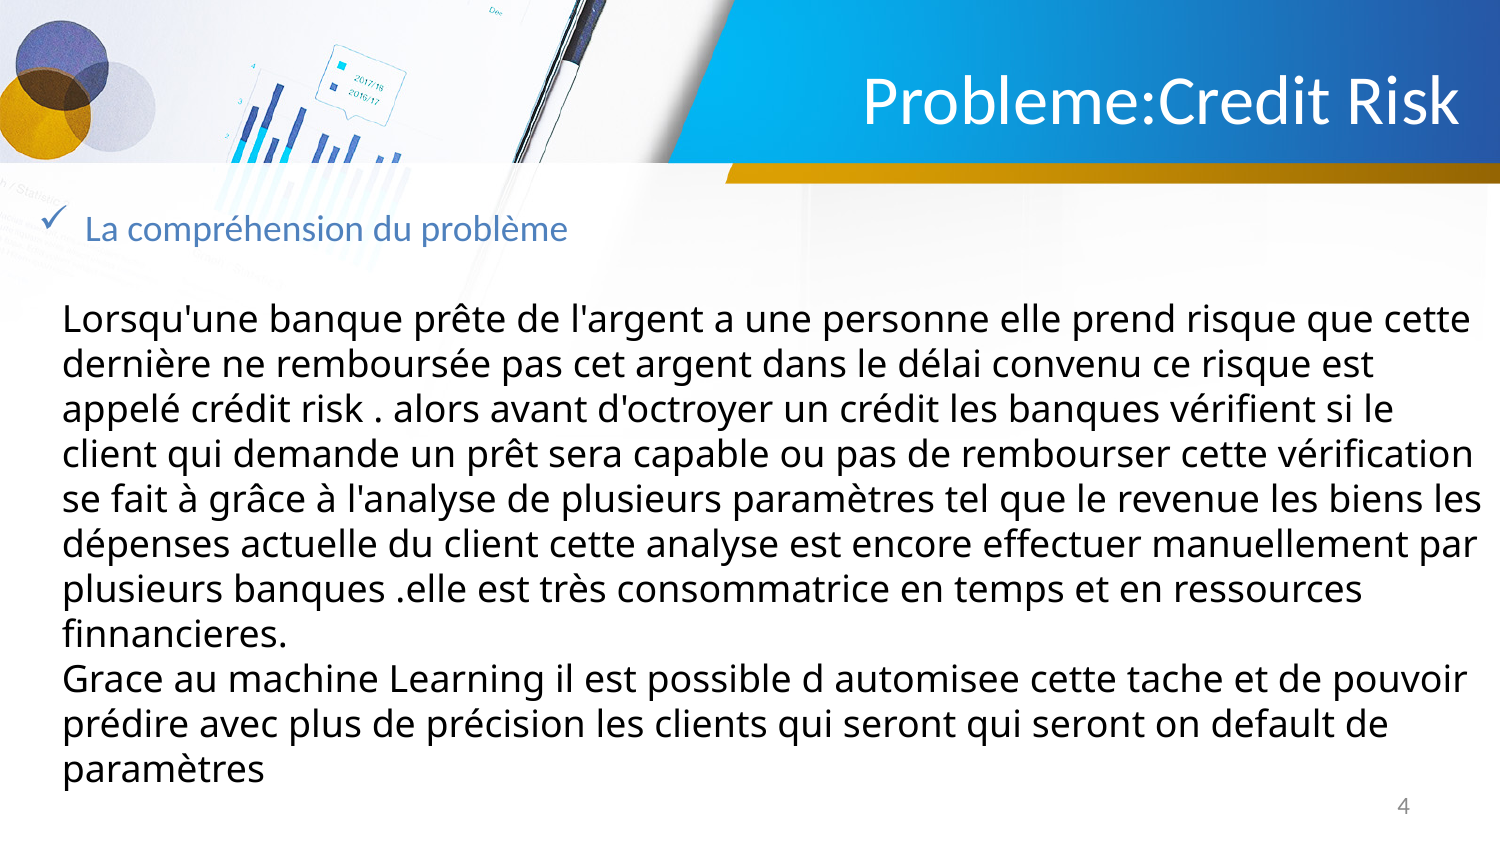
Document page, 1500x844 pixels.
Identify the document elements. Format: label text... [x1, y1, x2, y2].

slide_number 4 [1074, 798, 1425, 827]
picture [0, 0, 1500, 844]
text_box Lorsqu'une banque prête de l'argent a une personne elle prend risque que cette dernière ne remboursée pas cet argent dans le délai convenu ce risque est appelé crédit risk . alors avant d'octroyer un crédit les banques vérifient si le client qui demande un prêt sera capable ou pas de rembourser cette vérification se fait à grâce à l'analyse de plusieurs paramètres tel que le revenue les biens les dépenses actuelle du client cette analyse est encore effectuer manuellement par plusieurs banques .elle est très consommatrice en temps et en ressources finnancieres. Grace au machine Learning il est possible d automisee cette tache et de pouvoir prédire avec plus de précision les clients qui seront qui seront on default de paramètres [47, 287, 1500, 798]
title Probleme:Credit Risk [73, 46, 1477, 147]
text_box La compréhension du problème [23, 196, 1201, 257]
